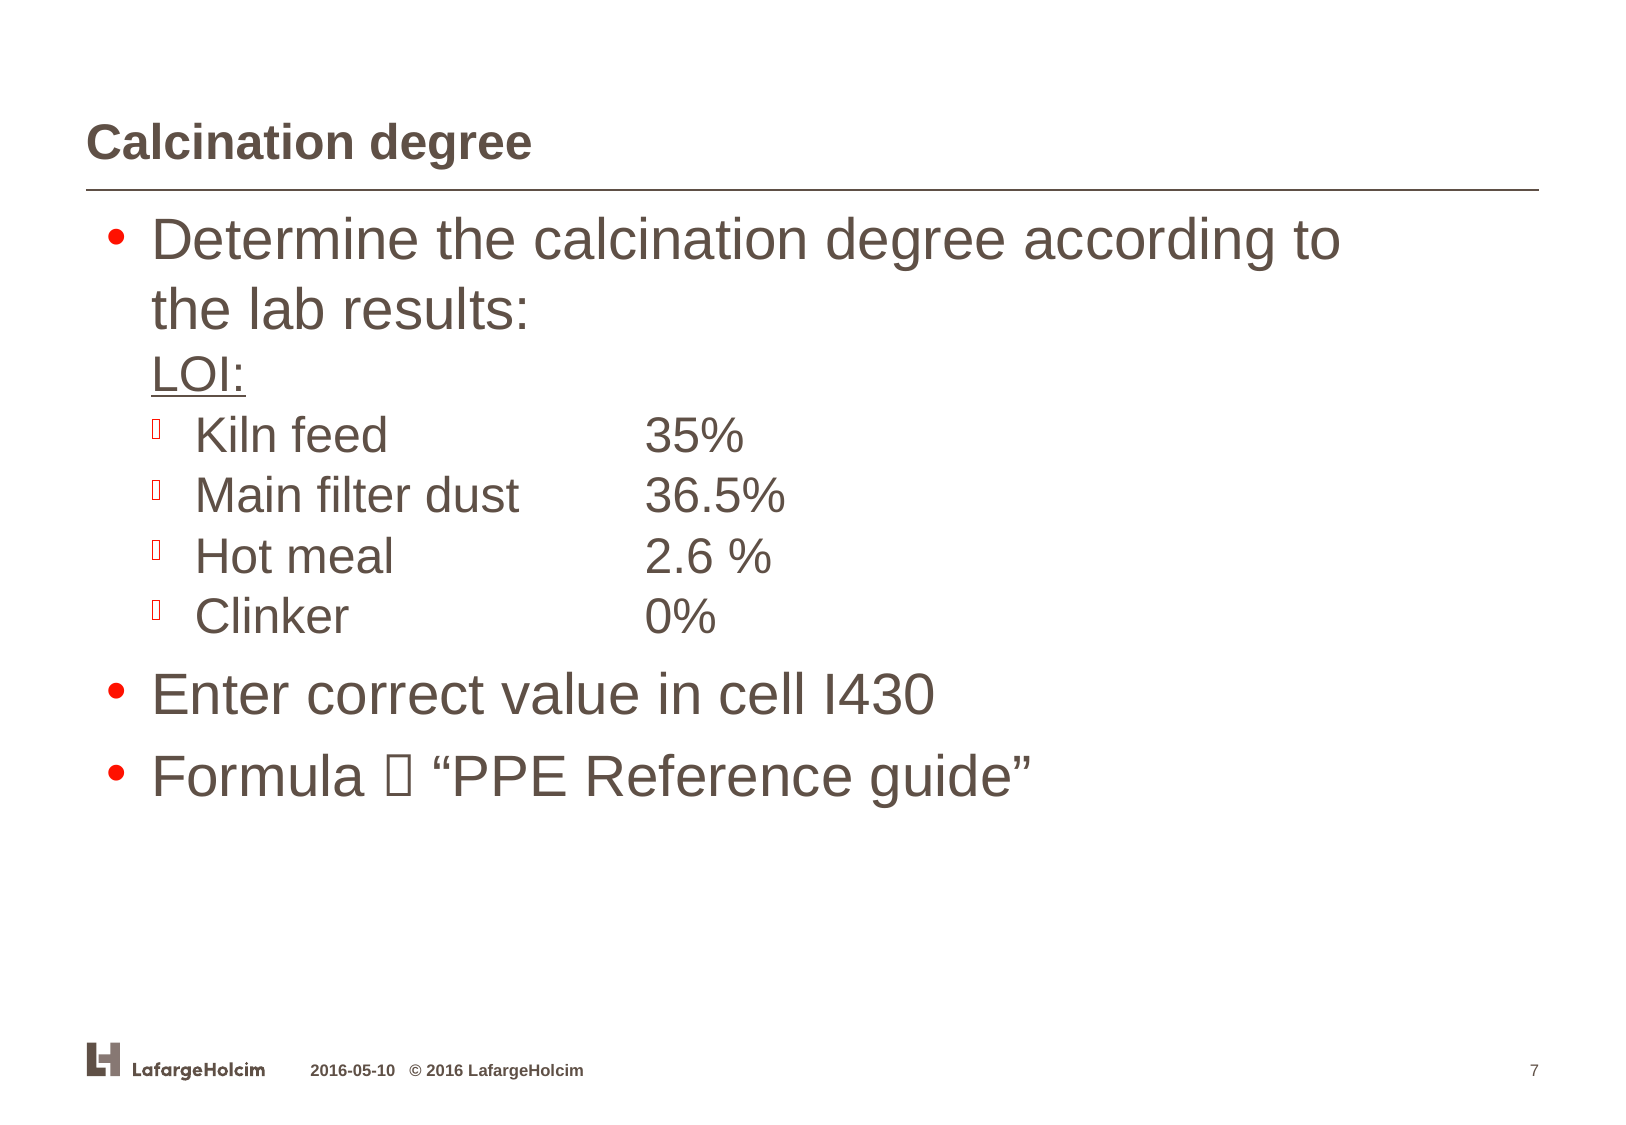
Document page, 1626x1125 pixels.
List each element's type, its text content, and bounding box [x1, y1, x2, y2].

slide_number 7 [1468, 1052, 1539, 1080]
text_box Determine the calcination degree according to the lab results: LOI: Kiln feed 35% Main filter dust 36.5% Hot meal 2.6 % Clinker 0% Enter correct value in cell I430 Formula  “PPE Reference guide” [91, 194, 1420, 976]
title Calcination degree [85, 30, 1539, 171]
footer 2016-05-10 © 2016 LafargeHolcim [310, 1052, 831, 1080]
